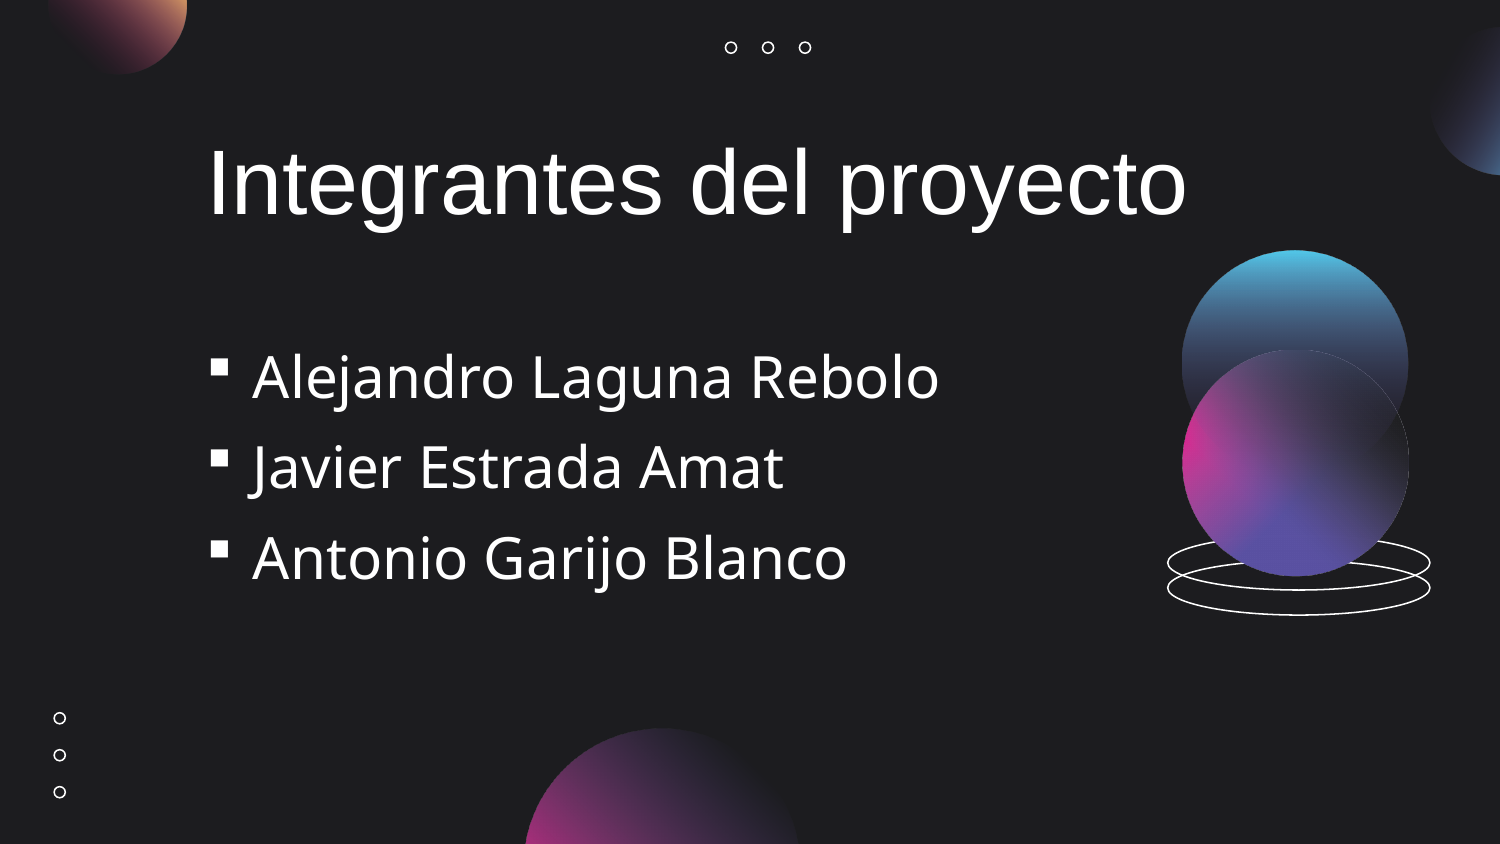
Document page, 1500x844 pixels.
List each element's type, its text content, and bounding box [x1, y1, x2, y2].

picture [1402, 0, 1500, 184]
subtitle Alejandro Laguna Rebolo Javier Estrada Amat Antonio Garijo Blanco [206, 303, 1081, 712]
title Integrantes del proyecto [206, 97, 1200, 272]
picture [523, 728, 800, 844]
picture [49, 0, 187, 75]
picture [1182, 250, 1409, 577]
